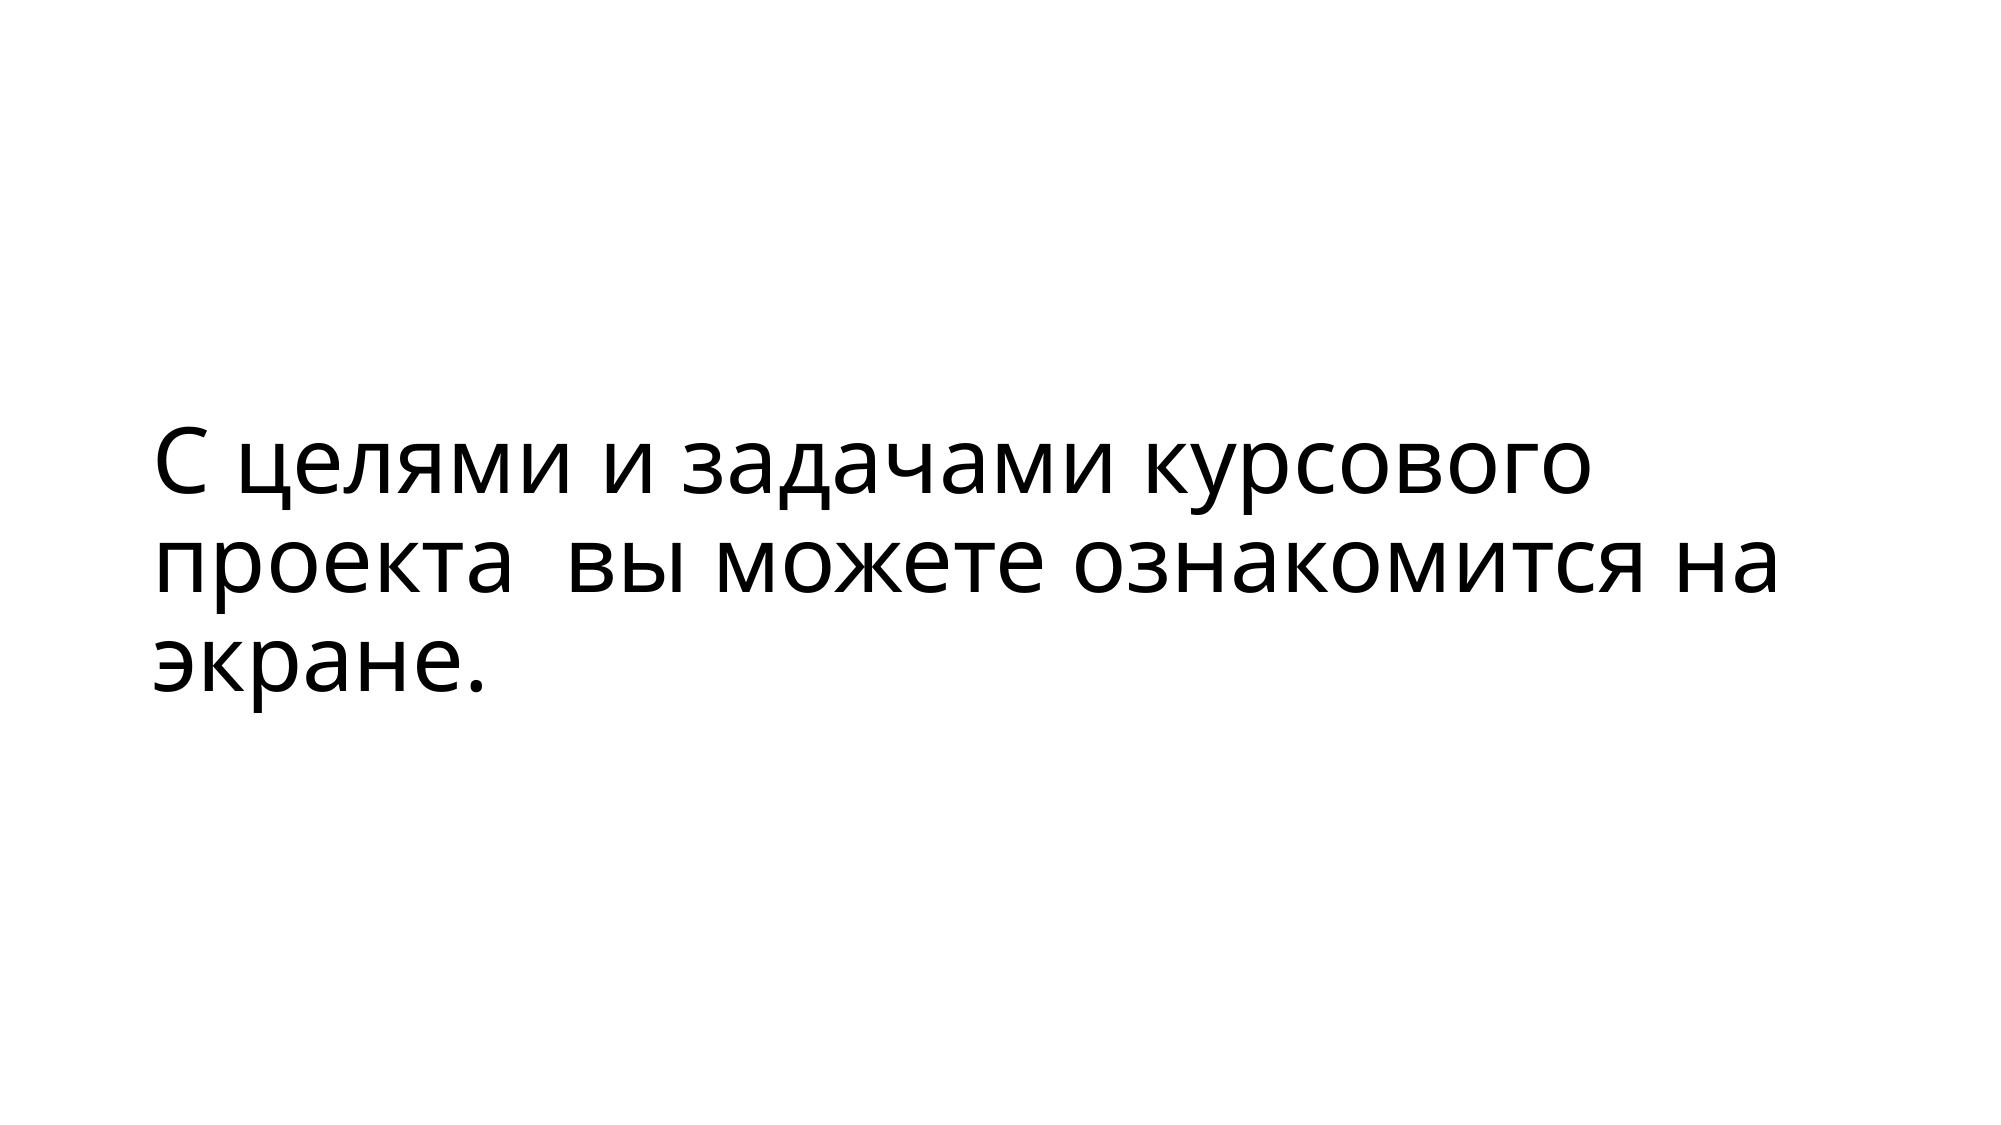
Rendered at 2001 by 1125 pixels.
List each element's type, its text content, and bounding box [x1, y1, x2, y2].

title С целями и задачами курсового проекта вы можете ознакомится на экране. [137, 147, 1863, 978]
